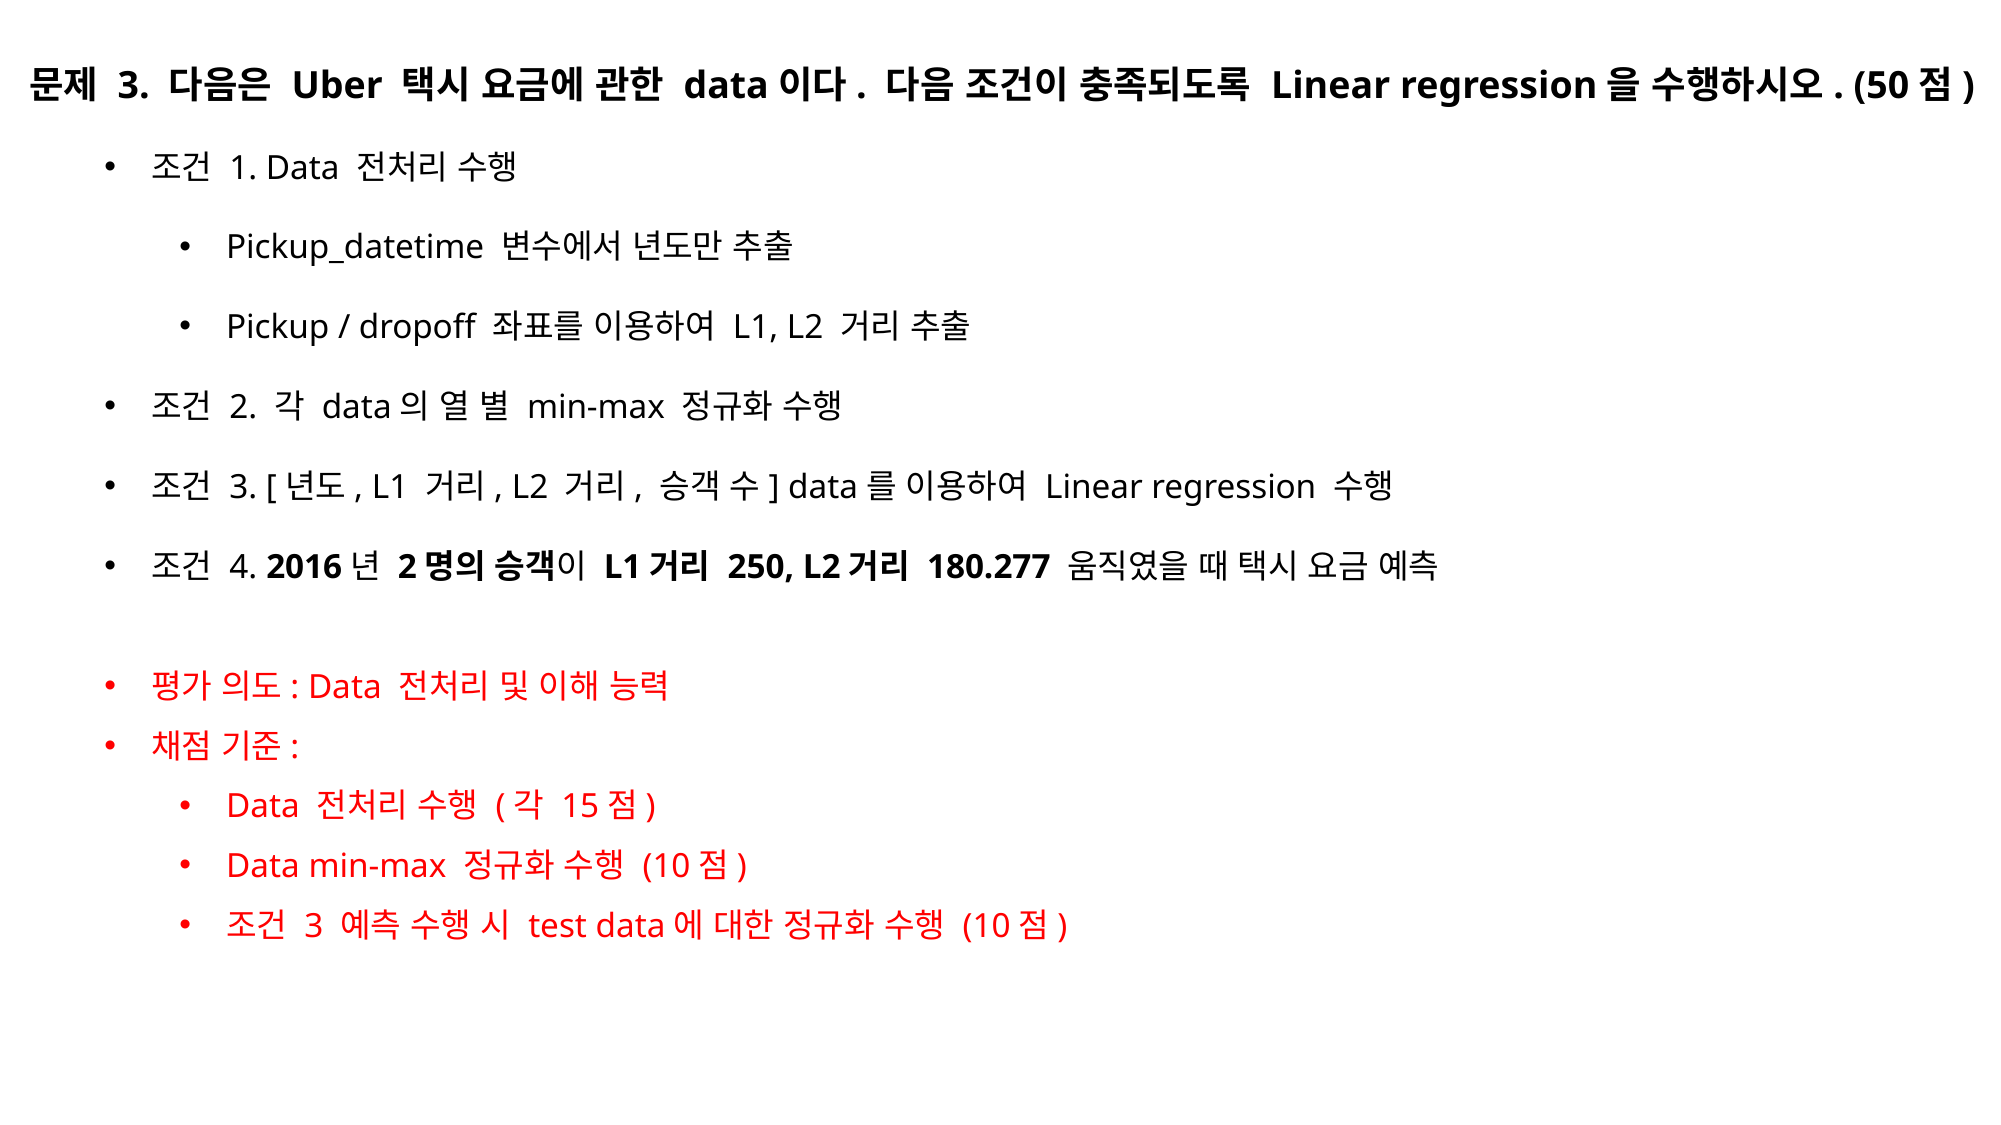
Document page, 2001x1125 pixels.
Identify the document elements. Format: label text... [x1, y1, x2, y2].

text_box 문제 3. 다음은 Uber 택시 요금에 관한 data이다. 다음 조건이 충족되도록 Linear regression을 수행하시오. (50점) 조건 1. Data 전처리 수행 Pickup_datetime 변수에서 년도만 추출 Pickup / dropoff 좌표를 이용하여 L1, L2 거리 추출 조건 2. 각 data의 열 별 min-max 정규화 수행 조건 3. [년도, L1 거리, L2 거리, 승객 수] data를 이용하여 Linear regression 수행 조건 4. 2016년 2명의 승객이 L1거리 250, L2거리 180.277 움직였을 때 택시 요금 예측 평가 의도: Data 전처리 및 이해 능력 채점 기준: Data 전처리 수행 (각 15점) Data min-max 정규화 수행 (10점) 조건 3 예측 수행 시 test data에 대한 정규화 수행 (10점) [14, 8, 2000, 1012]
